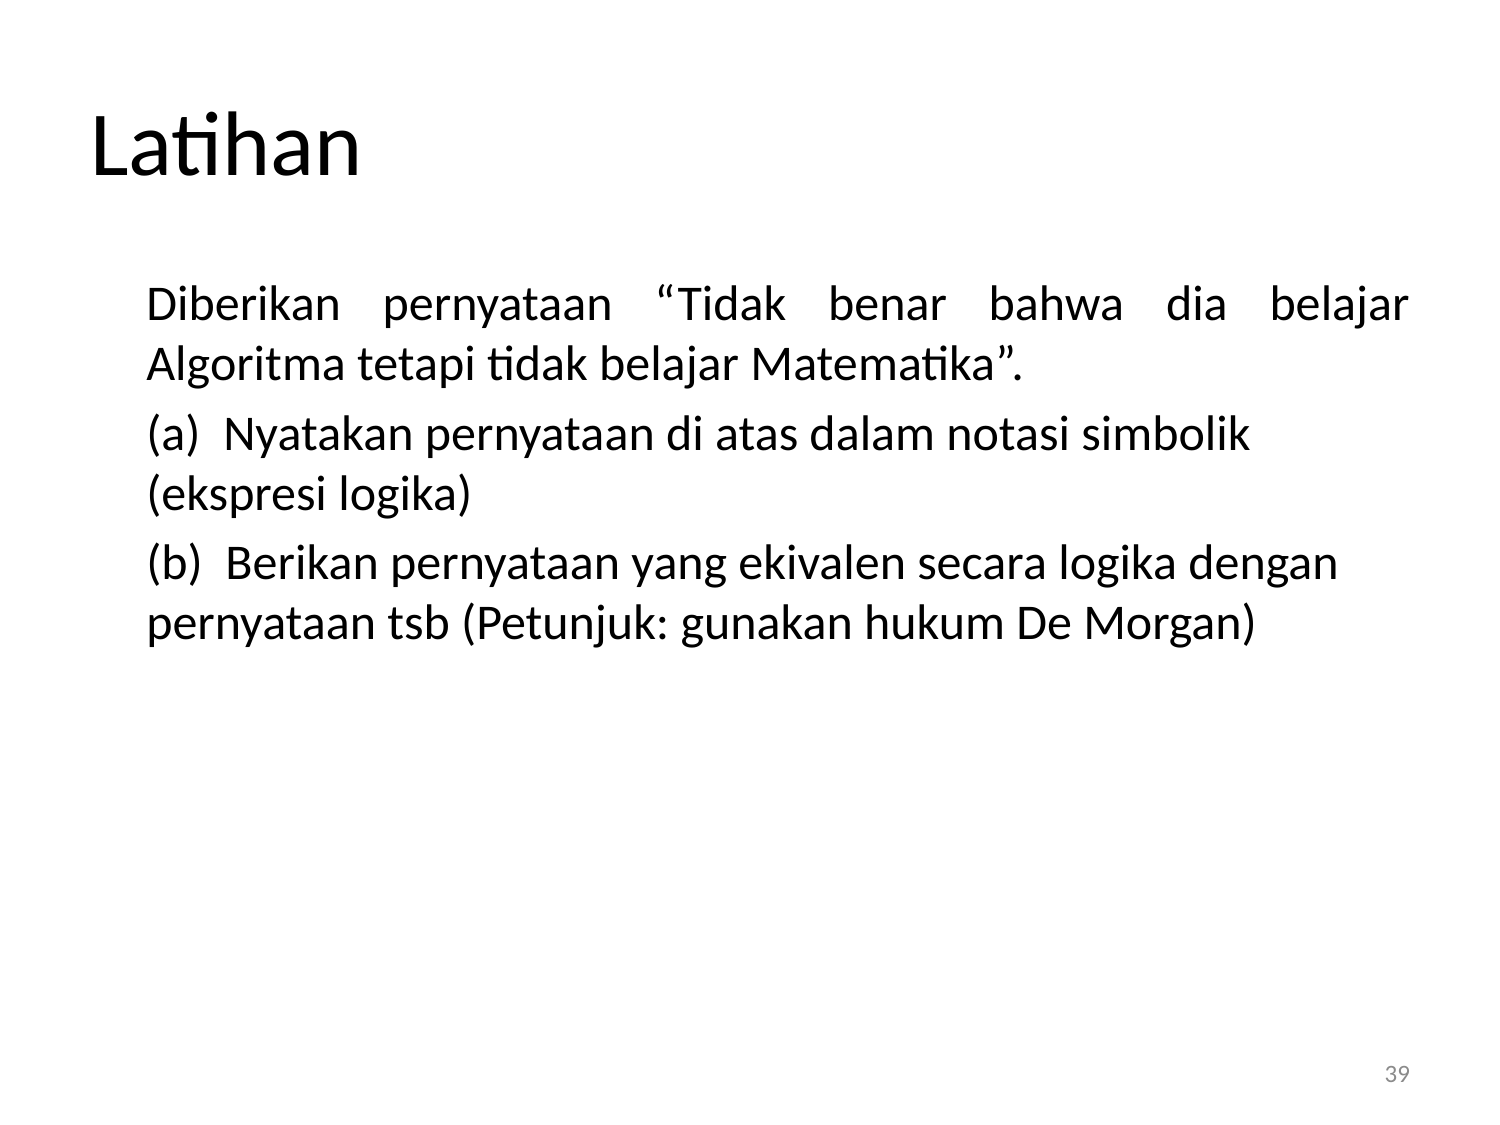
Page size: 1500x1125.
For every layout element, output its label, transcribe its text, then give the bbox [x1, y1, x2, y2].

list Diberikan pernyataan “Tidak benar bahwa dia belajar Algoritma tetapi tidak belajar Matematika”. (a) Nyatakan pernyataan di atas dalam notasi simbolik (ekspresi logika) (b) Berikan pernyataan yang ekivalen secara logika dengan pernyataan tsb (Petunjuk: gunakan hukum De Morgan) [75, 262, 1425, 1005]
slide_number 39 [1074, 1042, 1425, 1103]
title Latihan [75, 45, 1425, 233]
